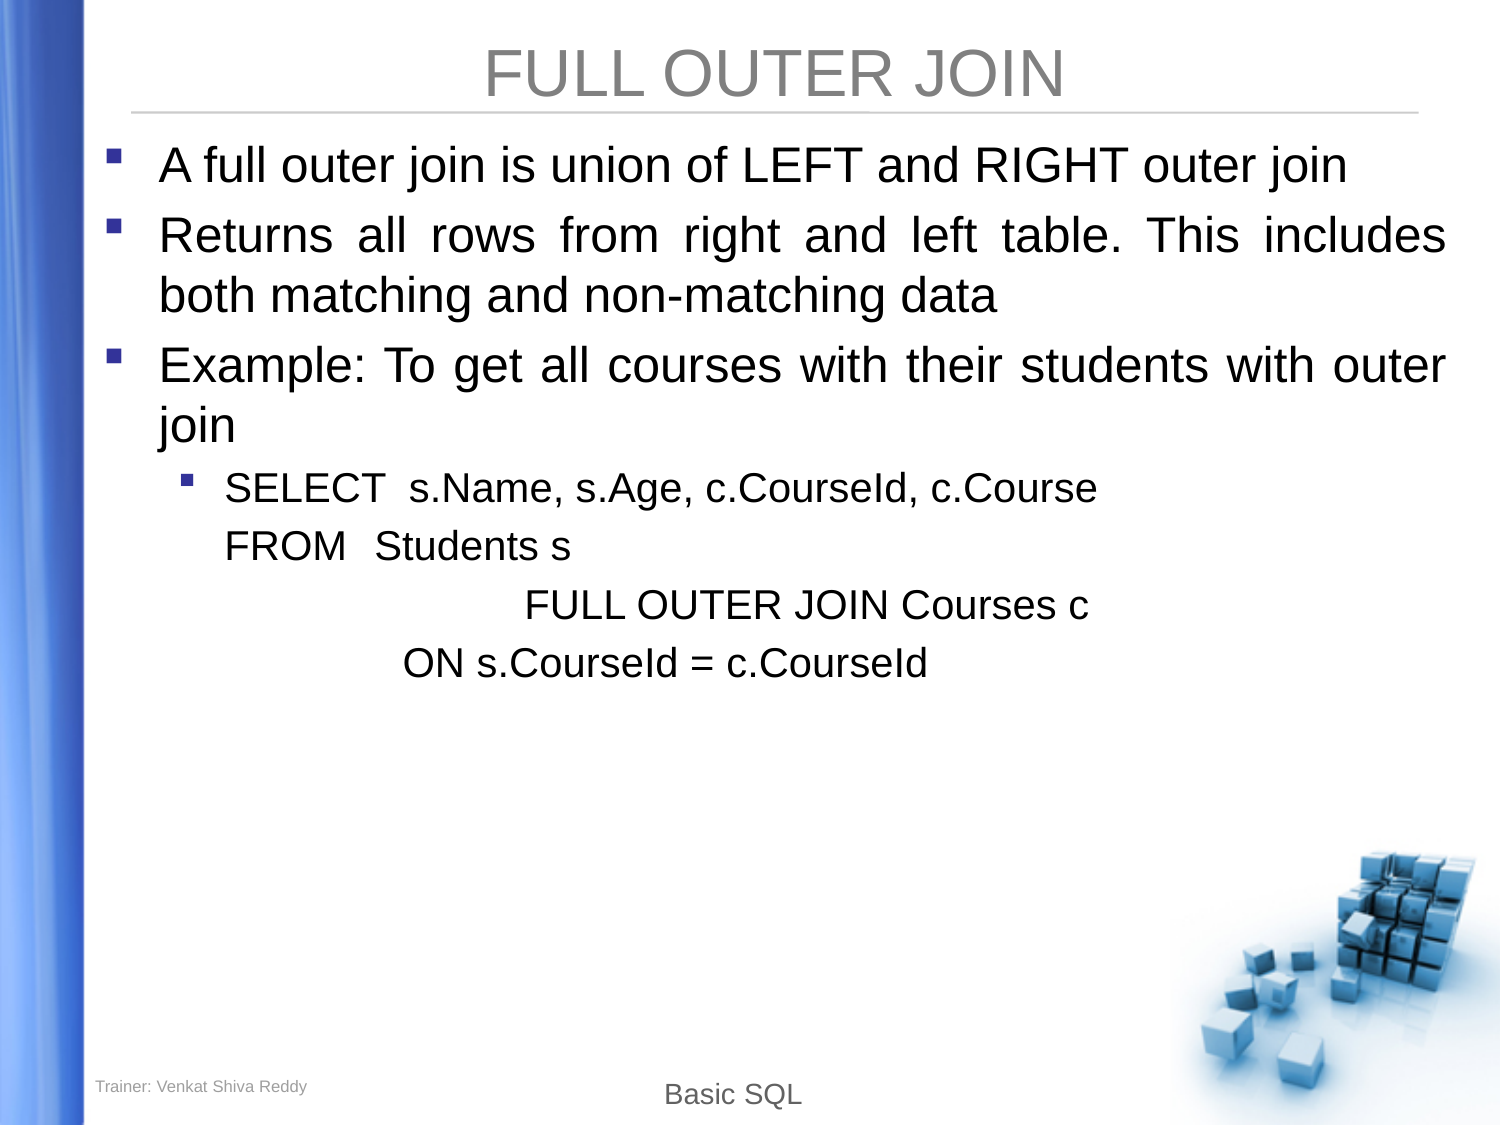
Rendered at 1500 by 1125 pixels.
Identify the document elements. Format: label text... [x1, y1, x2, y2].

picture [0, 0, 1500, 1125]
title FULL OUTER JOIN [87, 23, 1463, 117]
list A full outer join is union of LEFT and RIGHT outer join Returns all rows from right and left table. This includes both matching and non-matching data Example: To get all courses with their students with outer join SELECT s.Name, s.Age, c.CourseId, c.Course FROM Students s FULL OUTER JOIN Courses c ON s.CourseId = c.CourseId [87, 124, 1463, 1063]
